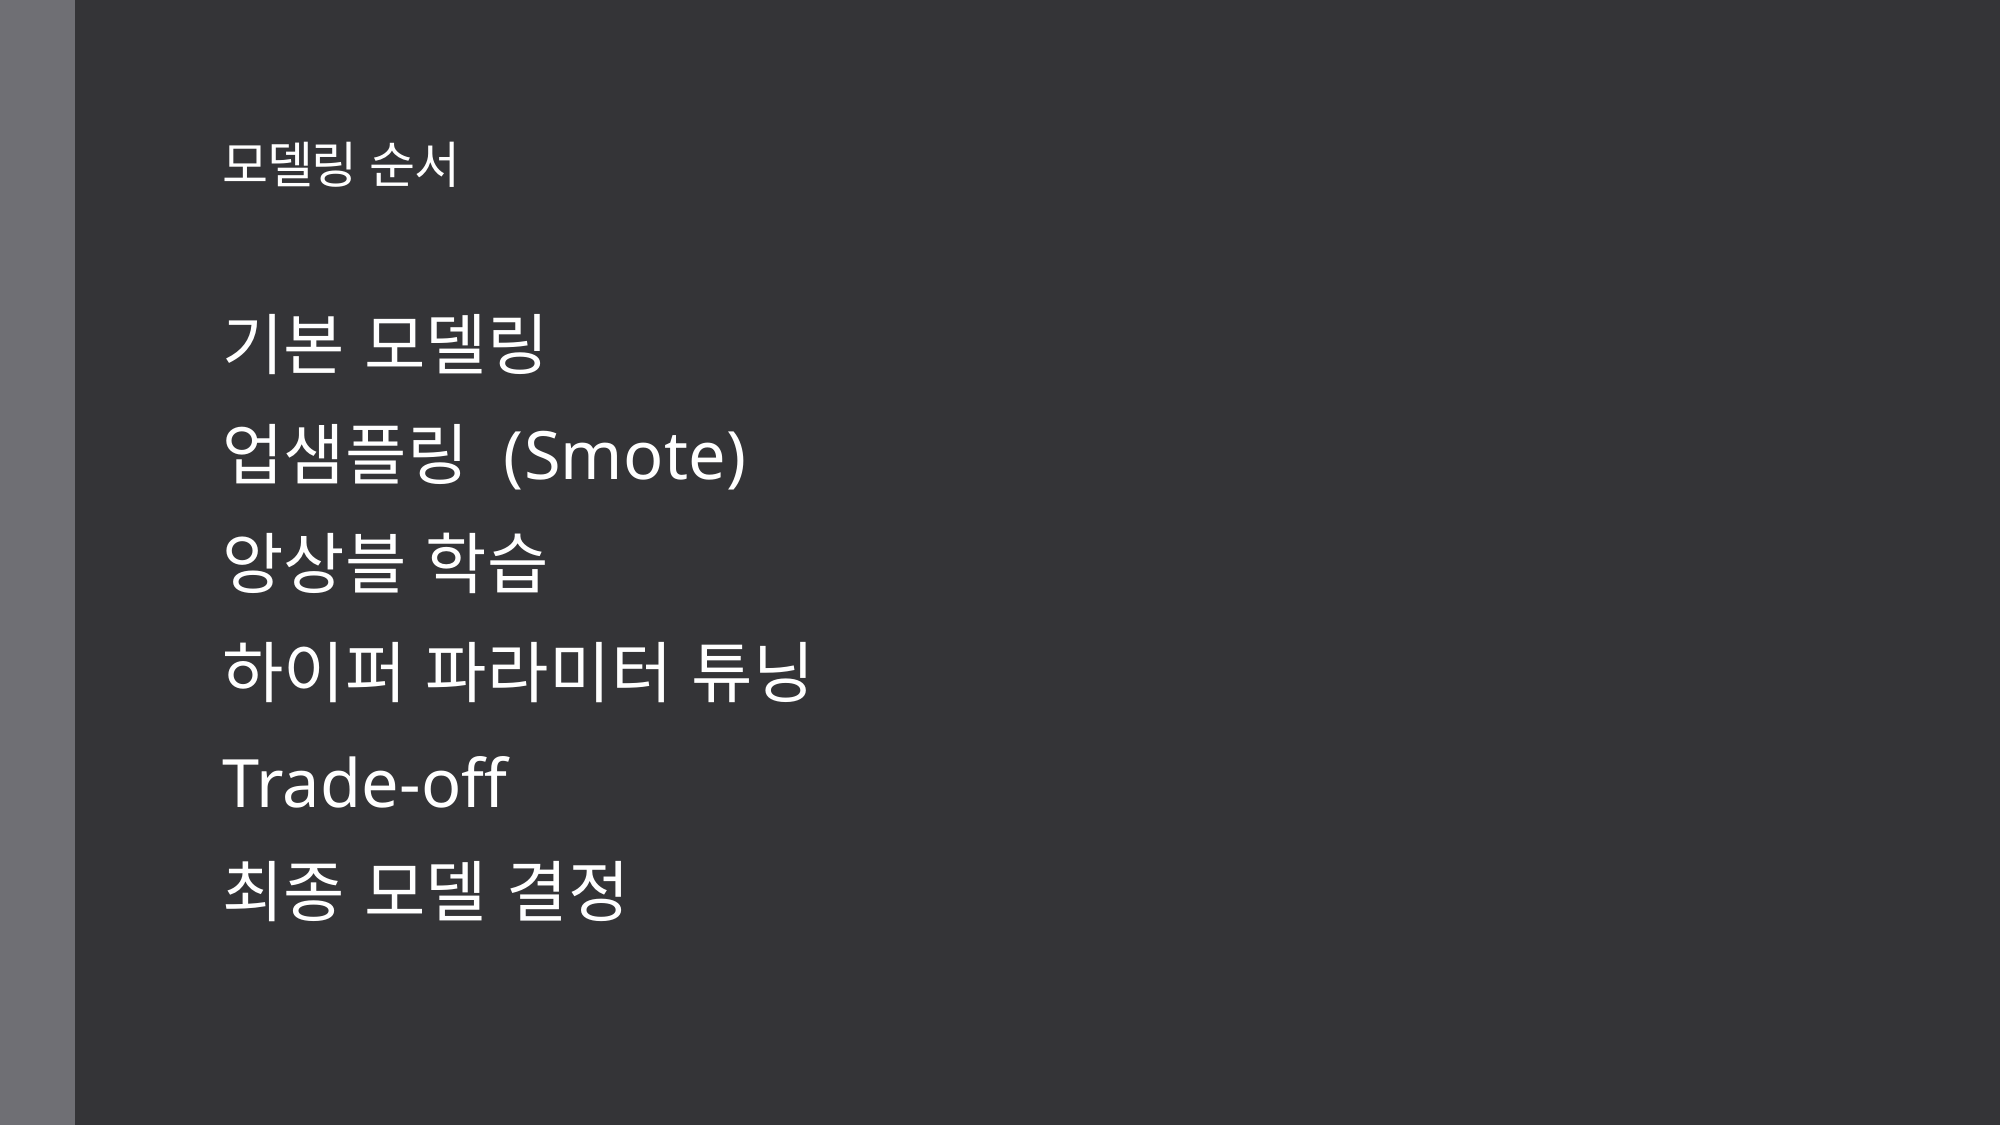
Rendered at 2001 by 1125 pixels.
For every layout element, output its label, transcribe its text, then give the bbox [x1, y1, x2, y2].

title 모델링 순서 [206, 88, 1531, 201]
subtitle 기본 모델링 업샘플링 (Smote) 앙상블 학습 하이퍼 파라미터 튜닝 Trade-off 최종 모델 결정 [206, 301, 1752, 1065]
